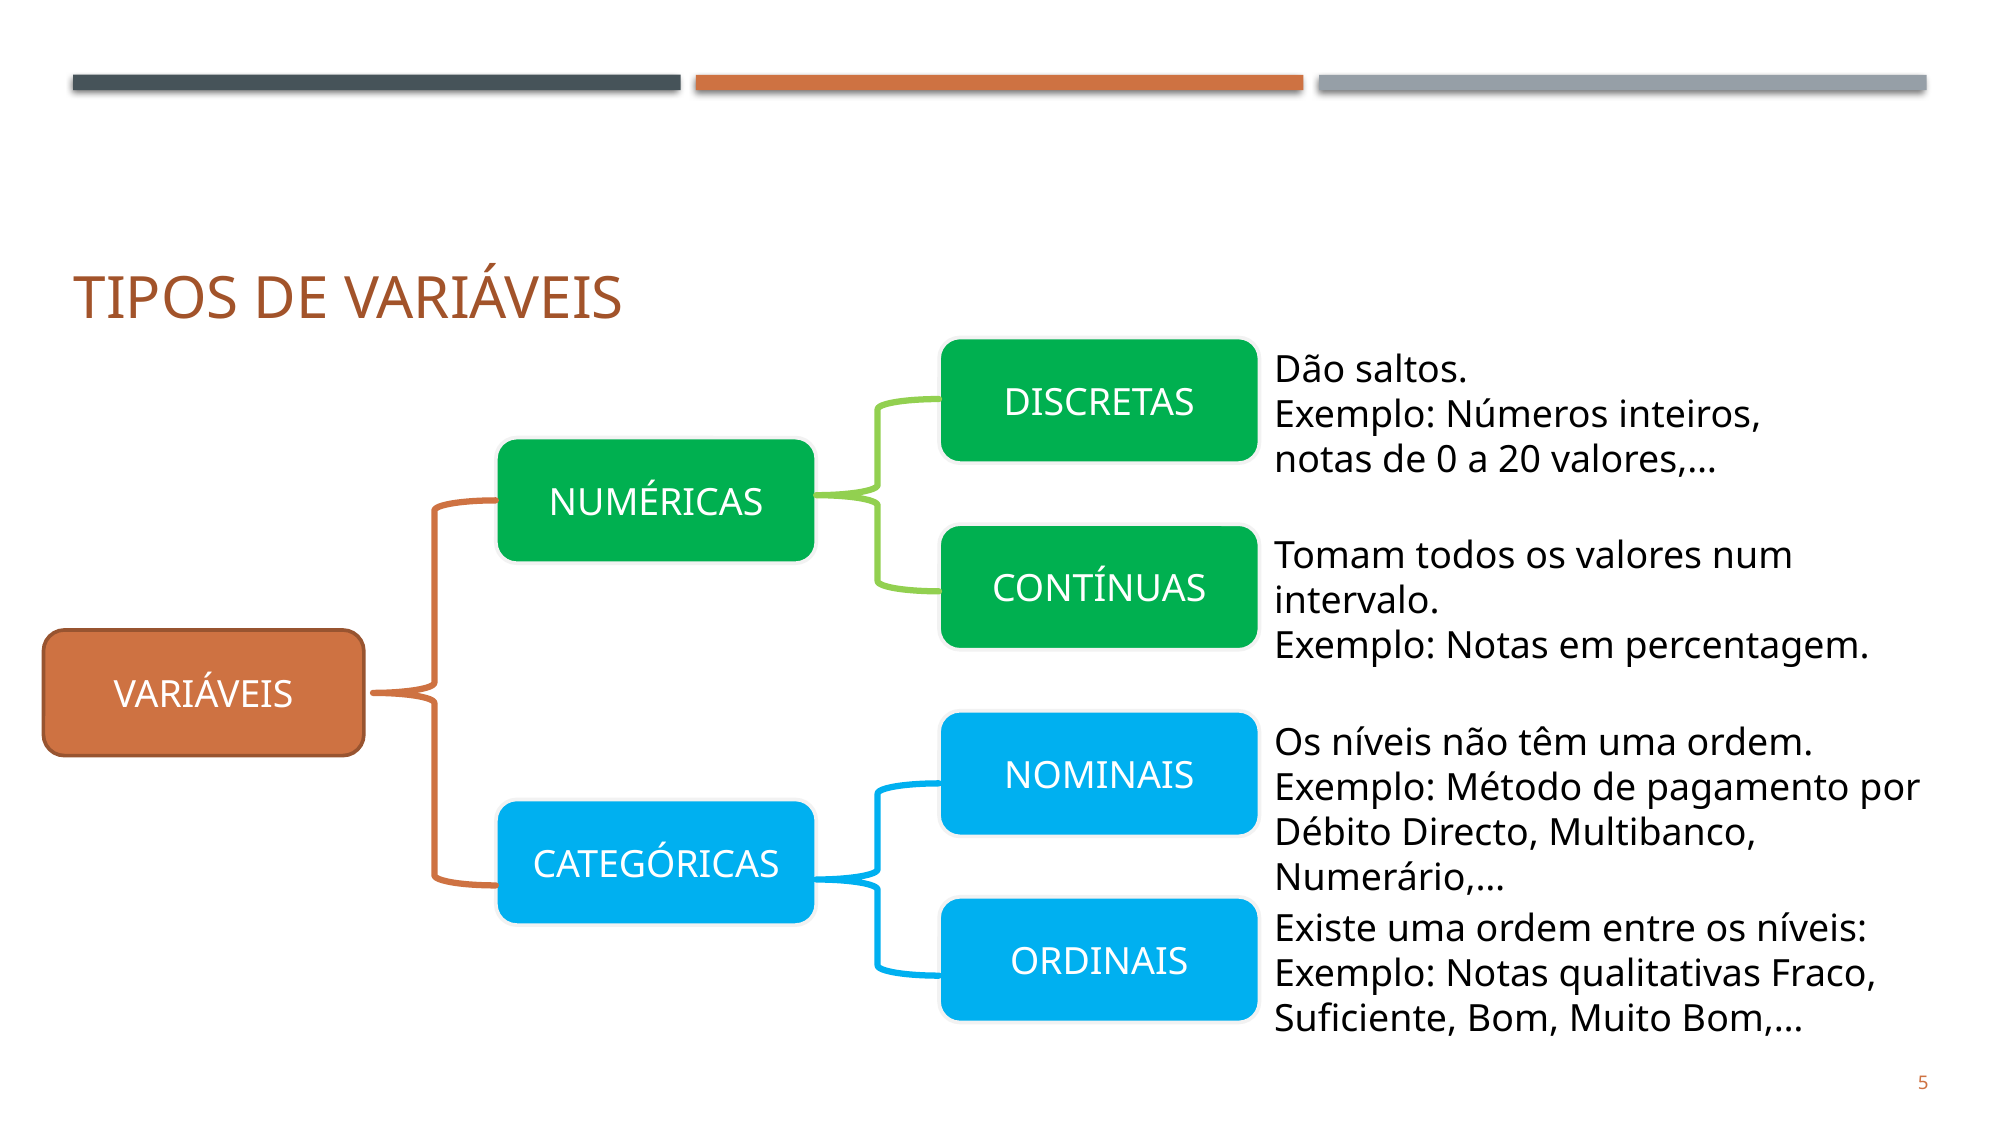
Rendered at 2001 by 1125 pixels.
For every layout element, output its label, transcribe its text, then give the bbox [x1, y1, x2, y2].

title Tipos de Variáveis [58, 75, 681, 338]
text_box CONTÍNUAS [937, 522, 1259, 652]
text_box VARIÁVEIS [41, 628, 366, 758]
text_box [371, 499, 497, 887]
text_box CATEGÓRICAS [493, 797, 819, 927]
text_box NUMÉRICAS [494, 435, 819, 566]
text_box [815, 782, 941, 977]
slide_number 5 [1770, 1053, 1944, 1114]
text_box NOMINAIS [937, 708, 1259, 839]
text_box Tomam todos os valores num intervalo. Exemplo: Notas em percentagem. [1259, 524, 1919, 674]
text_box Existe uma ordem entre os níveis: Exemplo: Notas qualitativas Fraco, Suficiente, Bom, Muito Bom,… [1259, 896, 1957, 1047]
text_box Os níveis não têm uma ordem. Exemplo: Método de pagamento por Débito Directo, Multibanco, Numerário,… [1259, 710, 1957, 896]
text_box Dão saltos. Exemplo: Números inteiros, notas de 0 a 20 valores,… [1259, 337, 1821, 488]
text_box ORDINAIS [937, 894, 1259, 1025]
text_box DISCRETAS [937, 335, 1259, 465]
text_box [815, 398, 941, 593]
